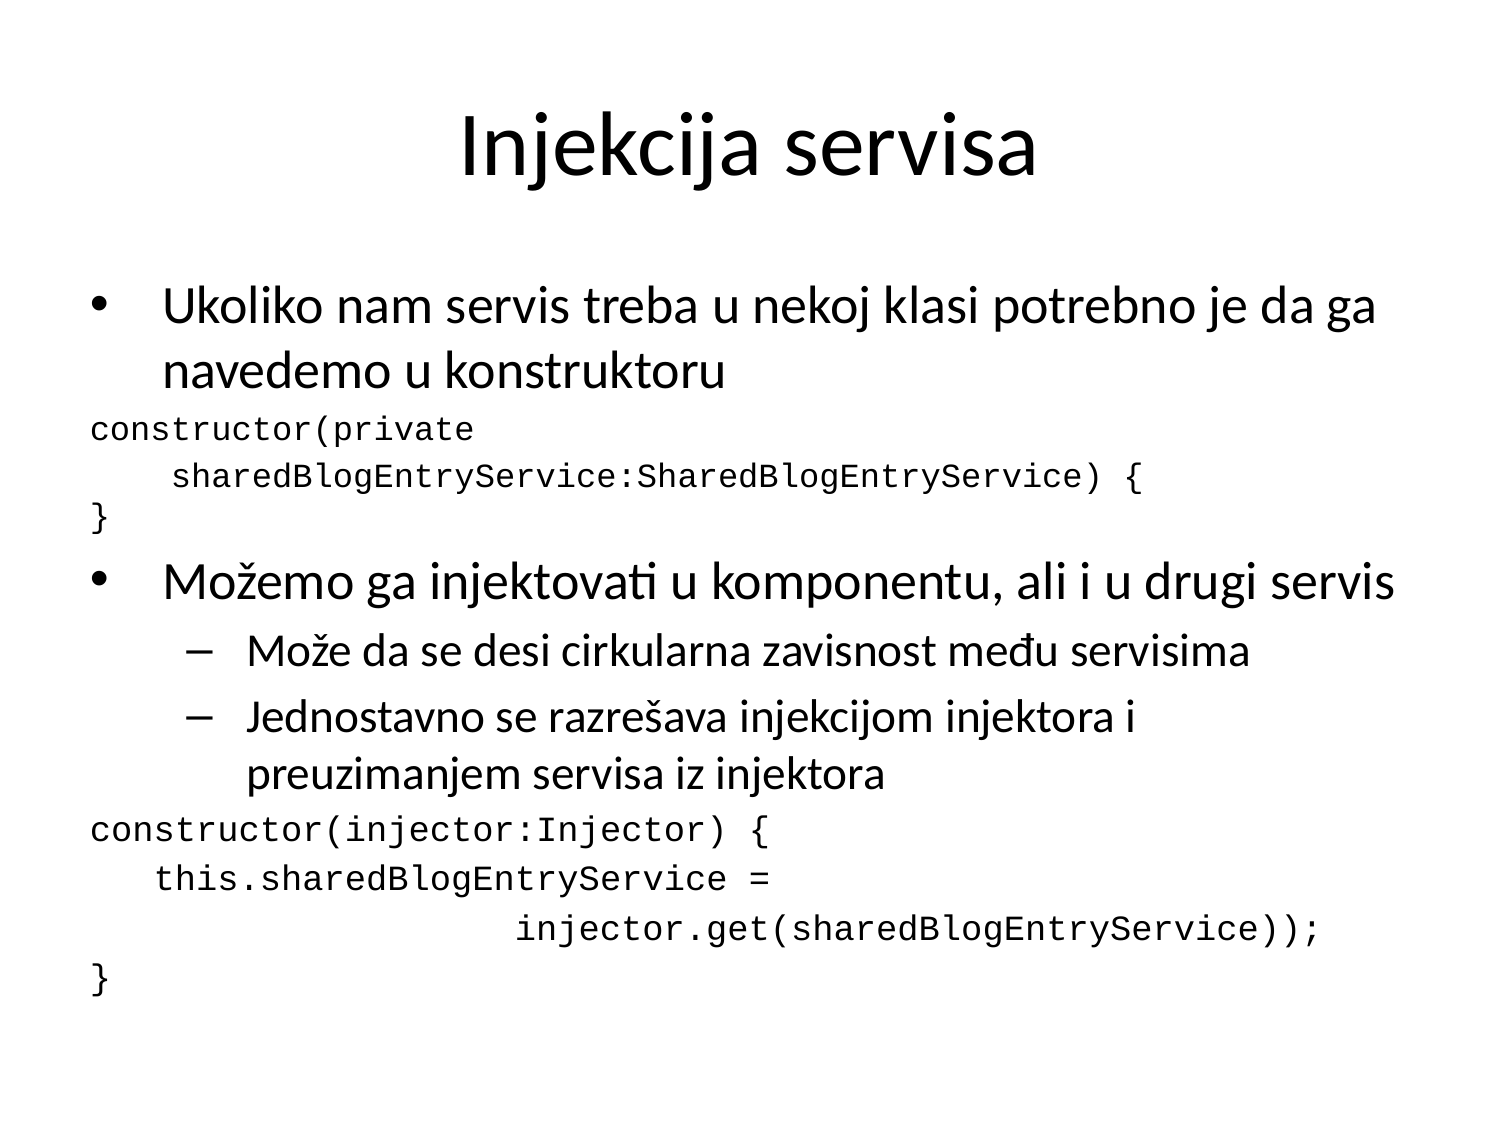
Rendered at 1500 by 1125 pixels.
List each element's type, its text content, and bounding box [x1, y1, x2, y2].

text_box Ukoliko nam servis treba u nekoj klasi potrebno je da ga navedemo u konstruktoru constructor(private sharedBlogEntryService:SharedBlogEntryService) { } Možemo ga injektovati u komponentu, ali i u drugi servis Može da se desi cirkularna zavisnost među servisima Jednostavno se razrešava injekcijom injektora i preuzimanjem servisa iz injektora constructor(injector:Injector) { this.sharedBlogEntryService = injector.get(sharedBlogEntryService)); } [75, 262, 1425, 1005]
text_box Injekcija servisa [75, 45, 1425, 233]
